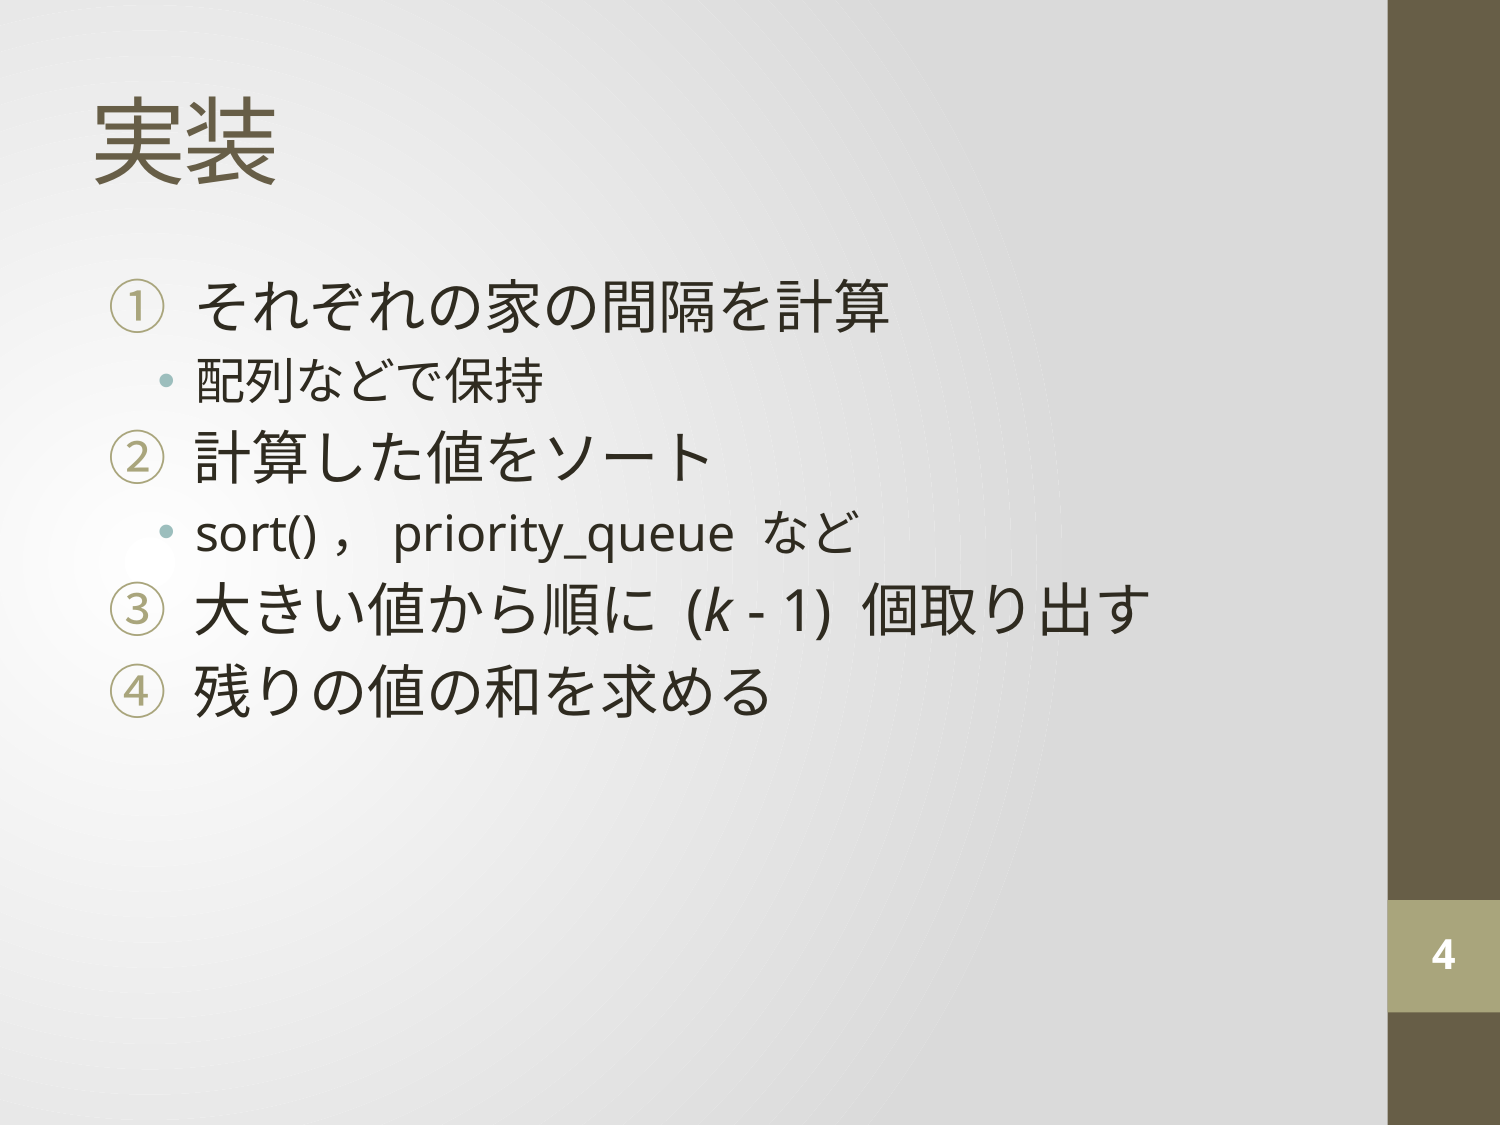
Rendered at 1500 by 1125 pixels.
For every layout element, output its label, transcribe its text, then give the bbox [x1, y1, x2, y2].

list それぞれの家の間隔を計算 配列などで保持 計算した値をソート sort()，priority_queue など 大きい値から順に (k - 1) 個取り出す 残りの値の和を求める [75, 262, 1325, 1050]
title 実装 [75, 45, 1325, 233]
